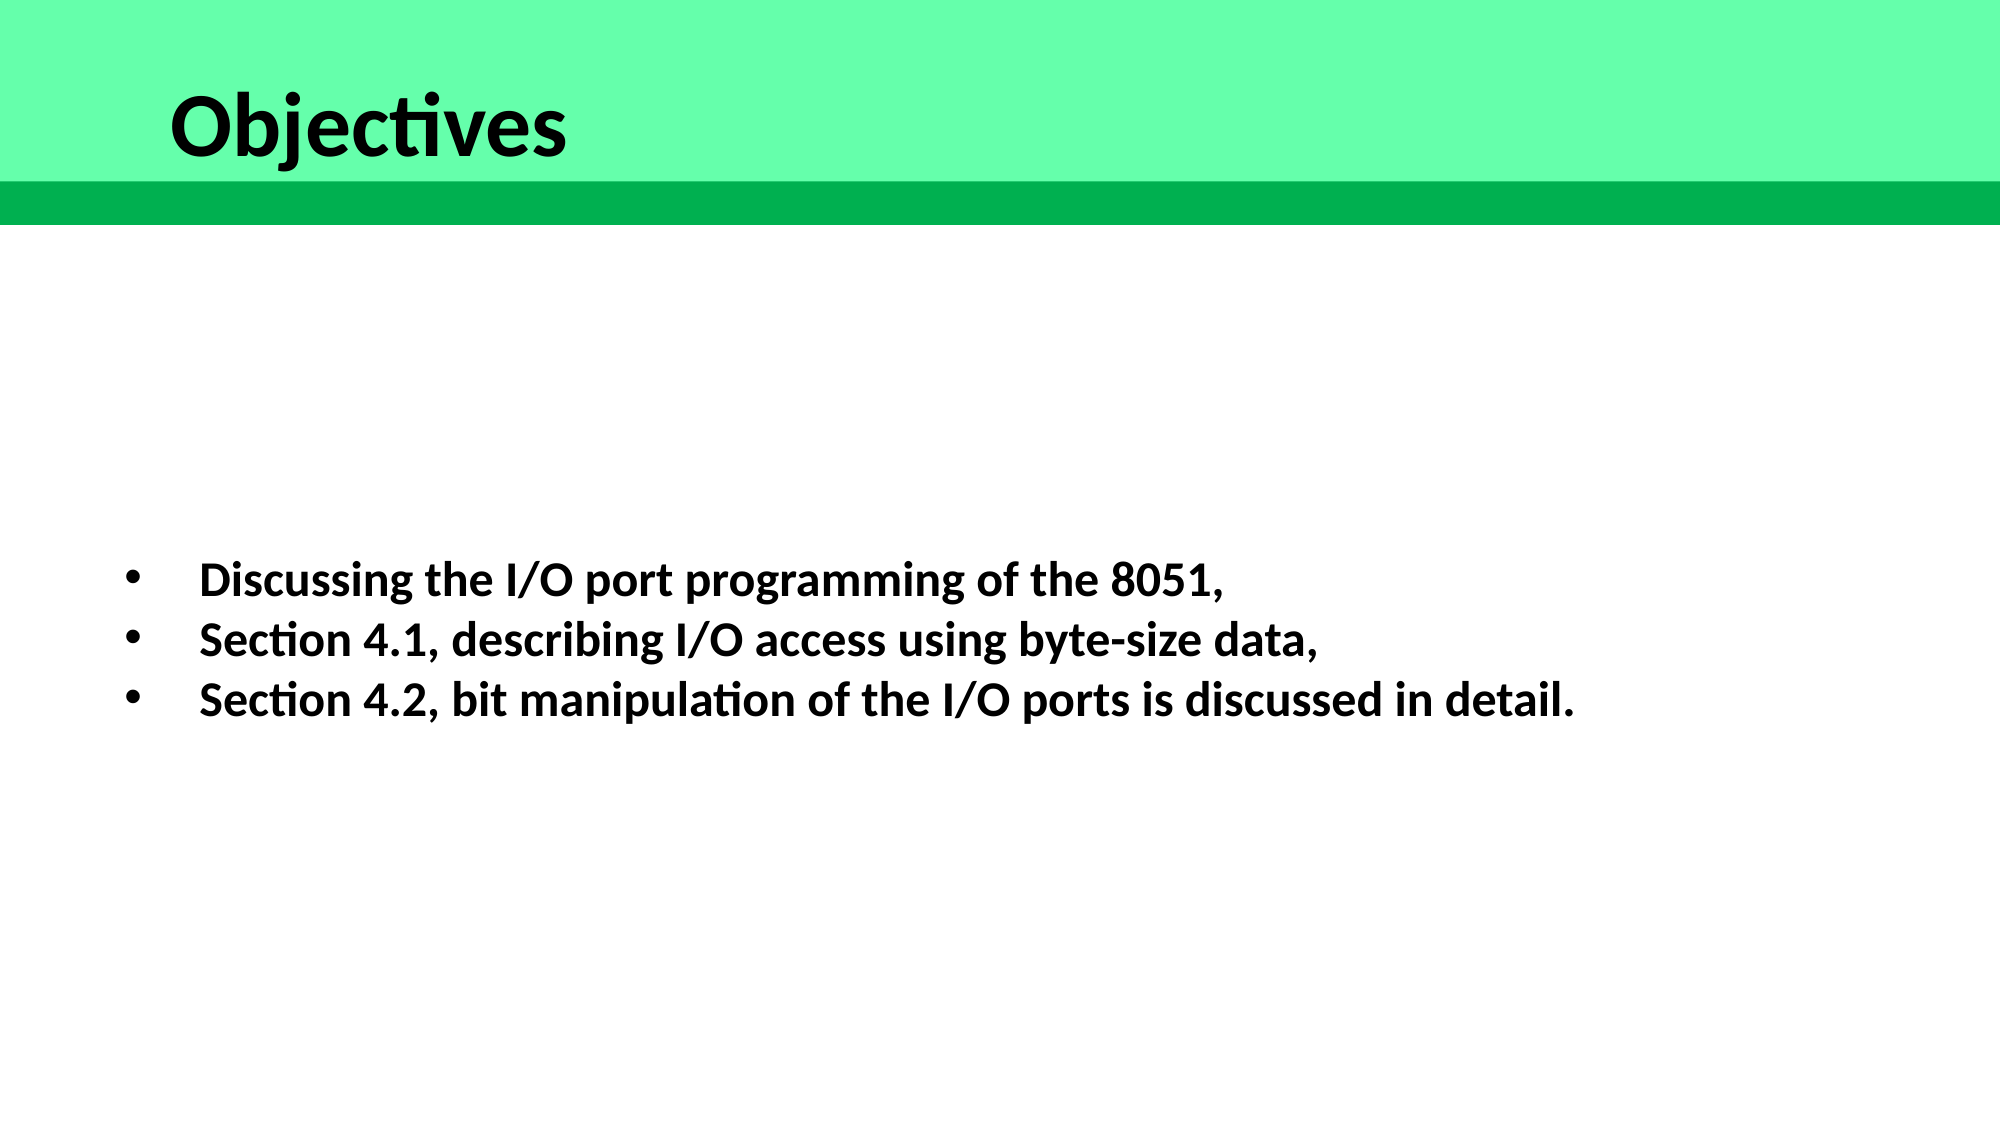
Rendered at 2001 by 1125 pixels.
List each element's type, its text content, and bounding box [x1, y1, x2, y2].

text_box [0, 182, 2000, 226]
text_box [0, 0, 2000, 182]
text_box Discussing the I/O port programming of the 8051, Section 4.1, describing I/O access using byte-size data, Section 4.2, bit manipulation of the I/O ports is discussed in detail. [109, 538, 1891, 734]
text_box Objectives [155, 57, 1845, 183]
